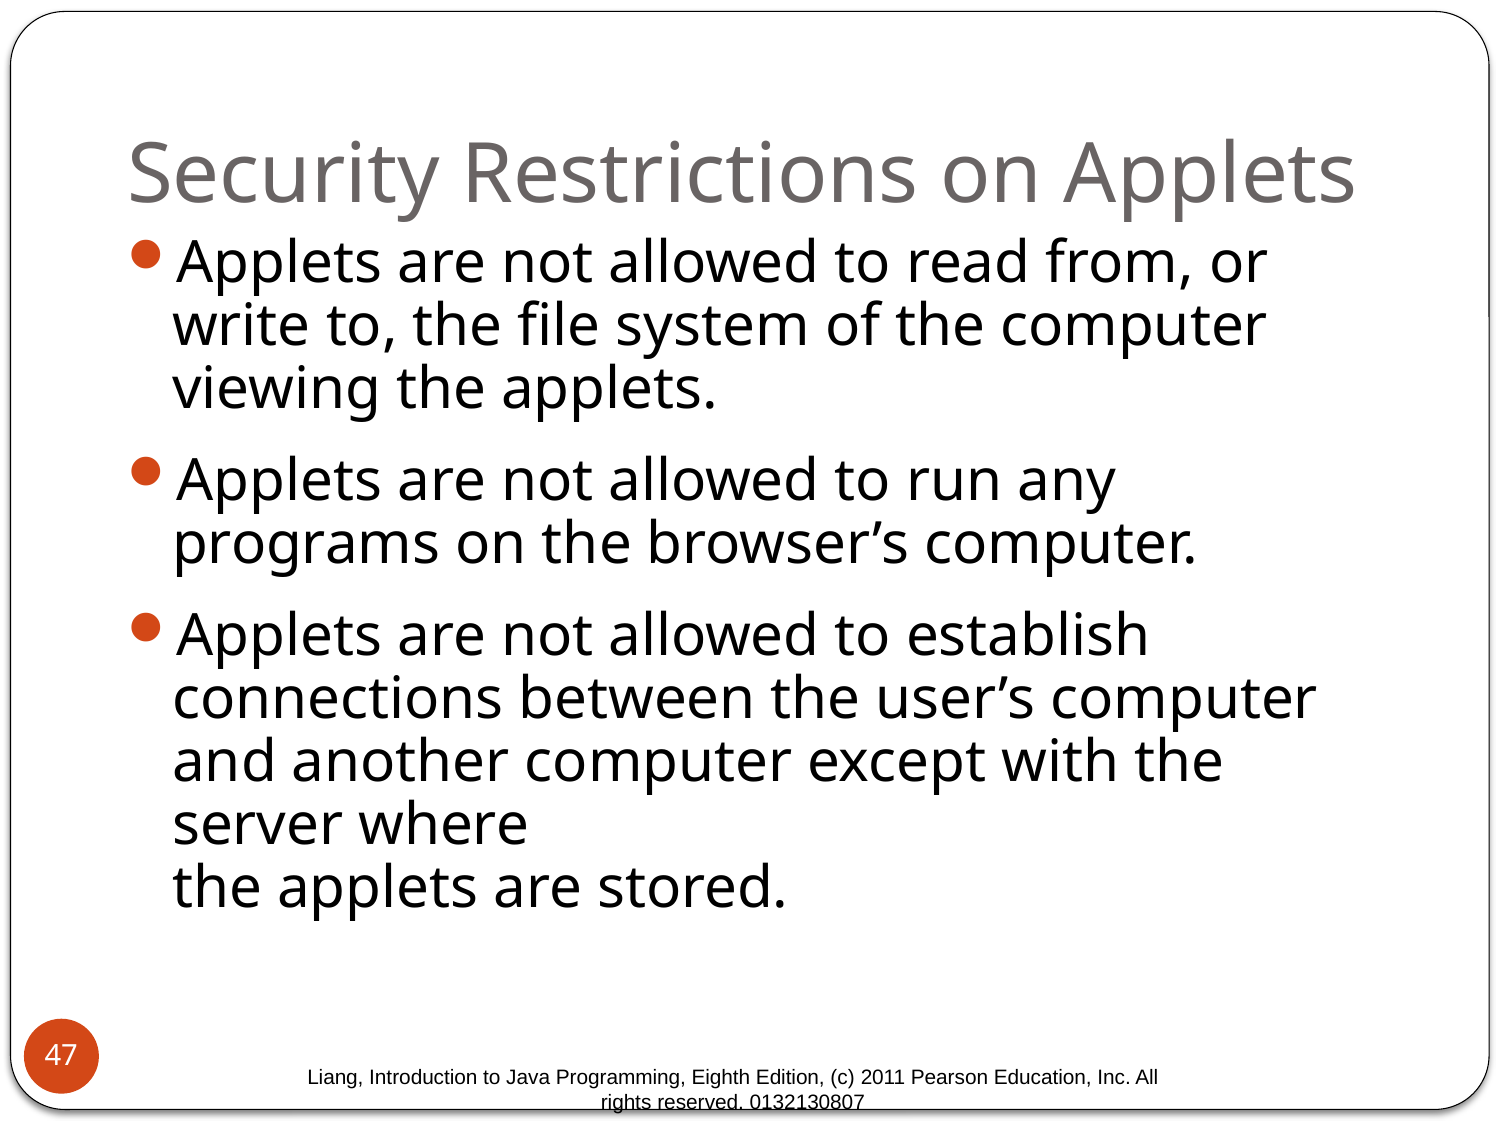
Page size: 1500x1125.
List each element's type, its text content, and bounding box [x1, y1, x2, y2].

list Applets are not allowed to read from, or write to, the file system of the computer viewing the applets. Applets are not allowed to run any programs on the browser’s computer. Applets are not allowed to establish connections between the user’s computer and another computer except with the server where the applets are stored. [112, 224, 1388, 900]
slide_number 47 [23, 1018, 99, 1094]
title Security Restrictions on Applets [112, 0, 1388, 224]
